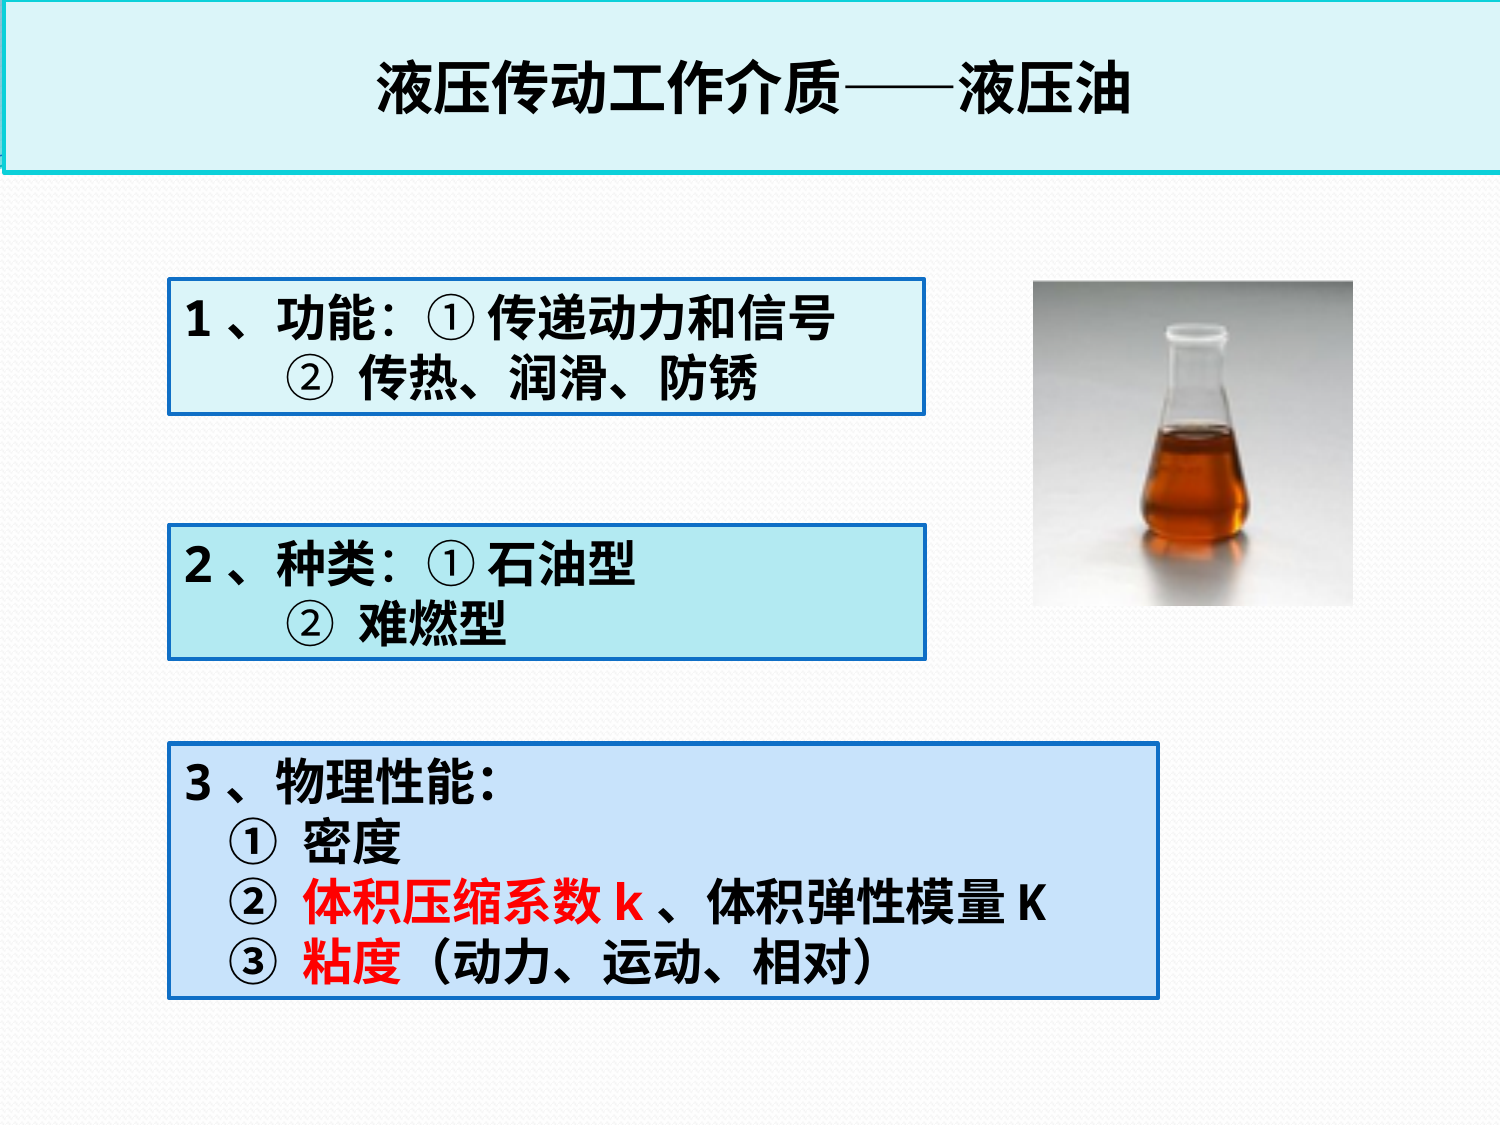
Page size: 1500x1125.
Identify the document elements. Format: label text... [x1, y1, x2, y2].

text_box 3、物理性能： ① 密度 ② 体积压缩系数k、体积弹性模量K ③ 粘度（动力、运动、相对） [167, 741, 1160, 1000]
picture [1033, 279, 1353, 607]
text_box 液压传动工作介质——液压油 [2, 0, 1500, 175]
text_box 1、功能：① 传递动力和信号 ② 传热、润滑、防锈 [167, 277, 926, 416]
text_box 2、种类：① 石油型 ② 难燃型 [167, 523, 927, 661]
